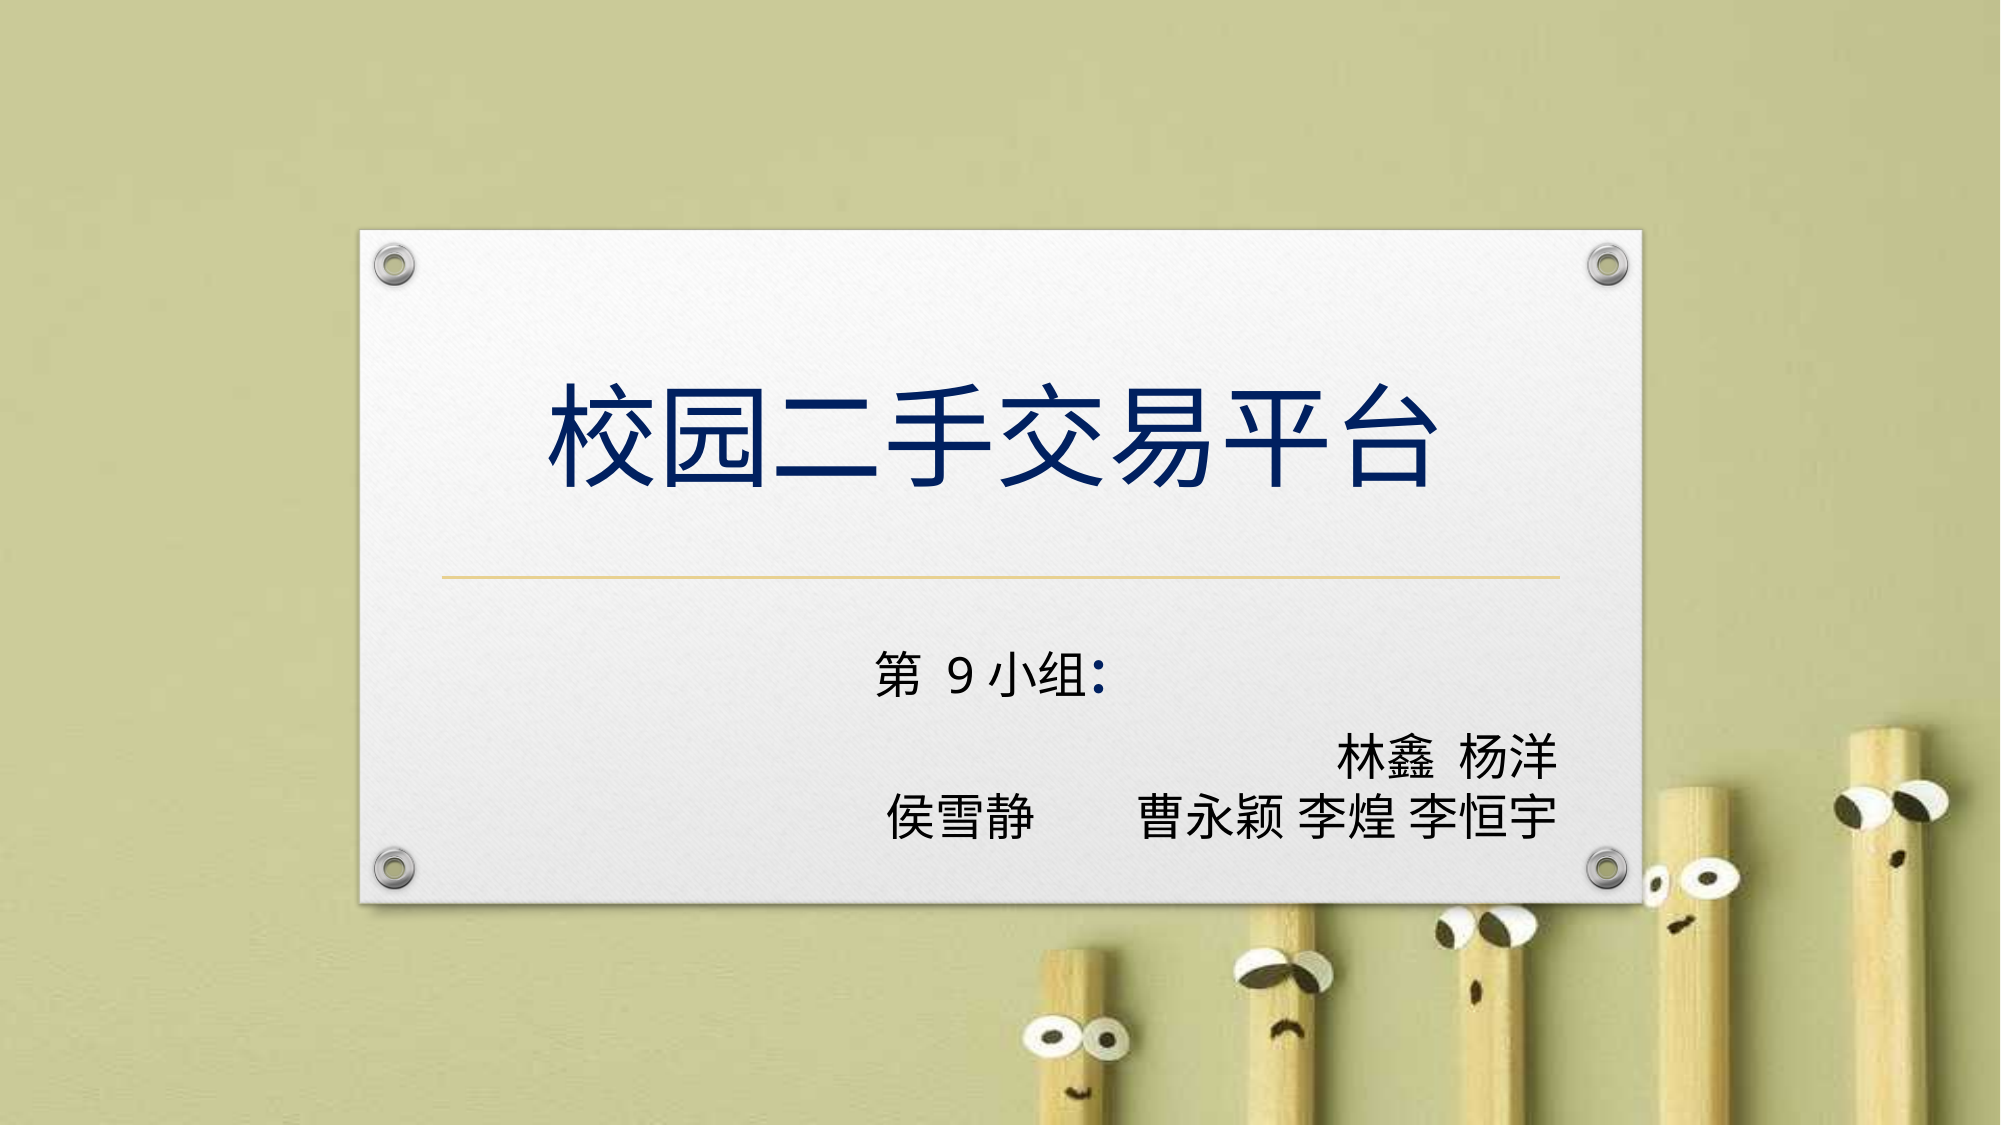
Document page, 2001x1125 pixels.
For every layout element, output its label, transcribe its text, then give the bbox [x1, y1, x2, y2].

picture [0, 0, 2001, 1125]
title 校园二手交易平台 [391, 258, 1600, 509]
subtitle 第 9小组： 林鑫 杨洋 侯雪静 曹永颖 李煌 李恒宇 [823, 635, 1574, 867]
